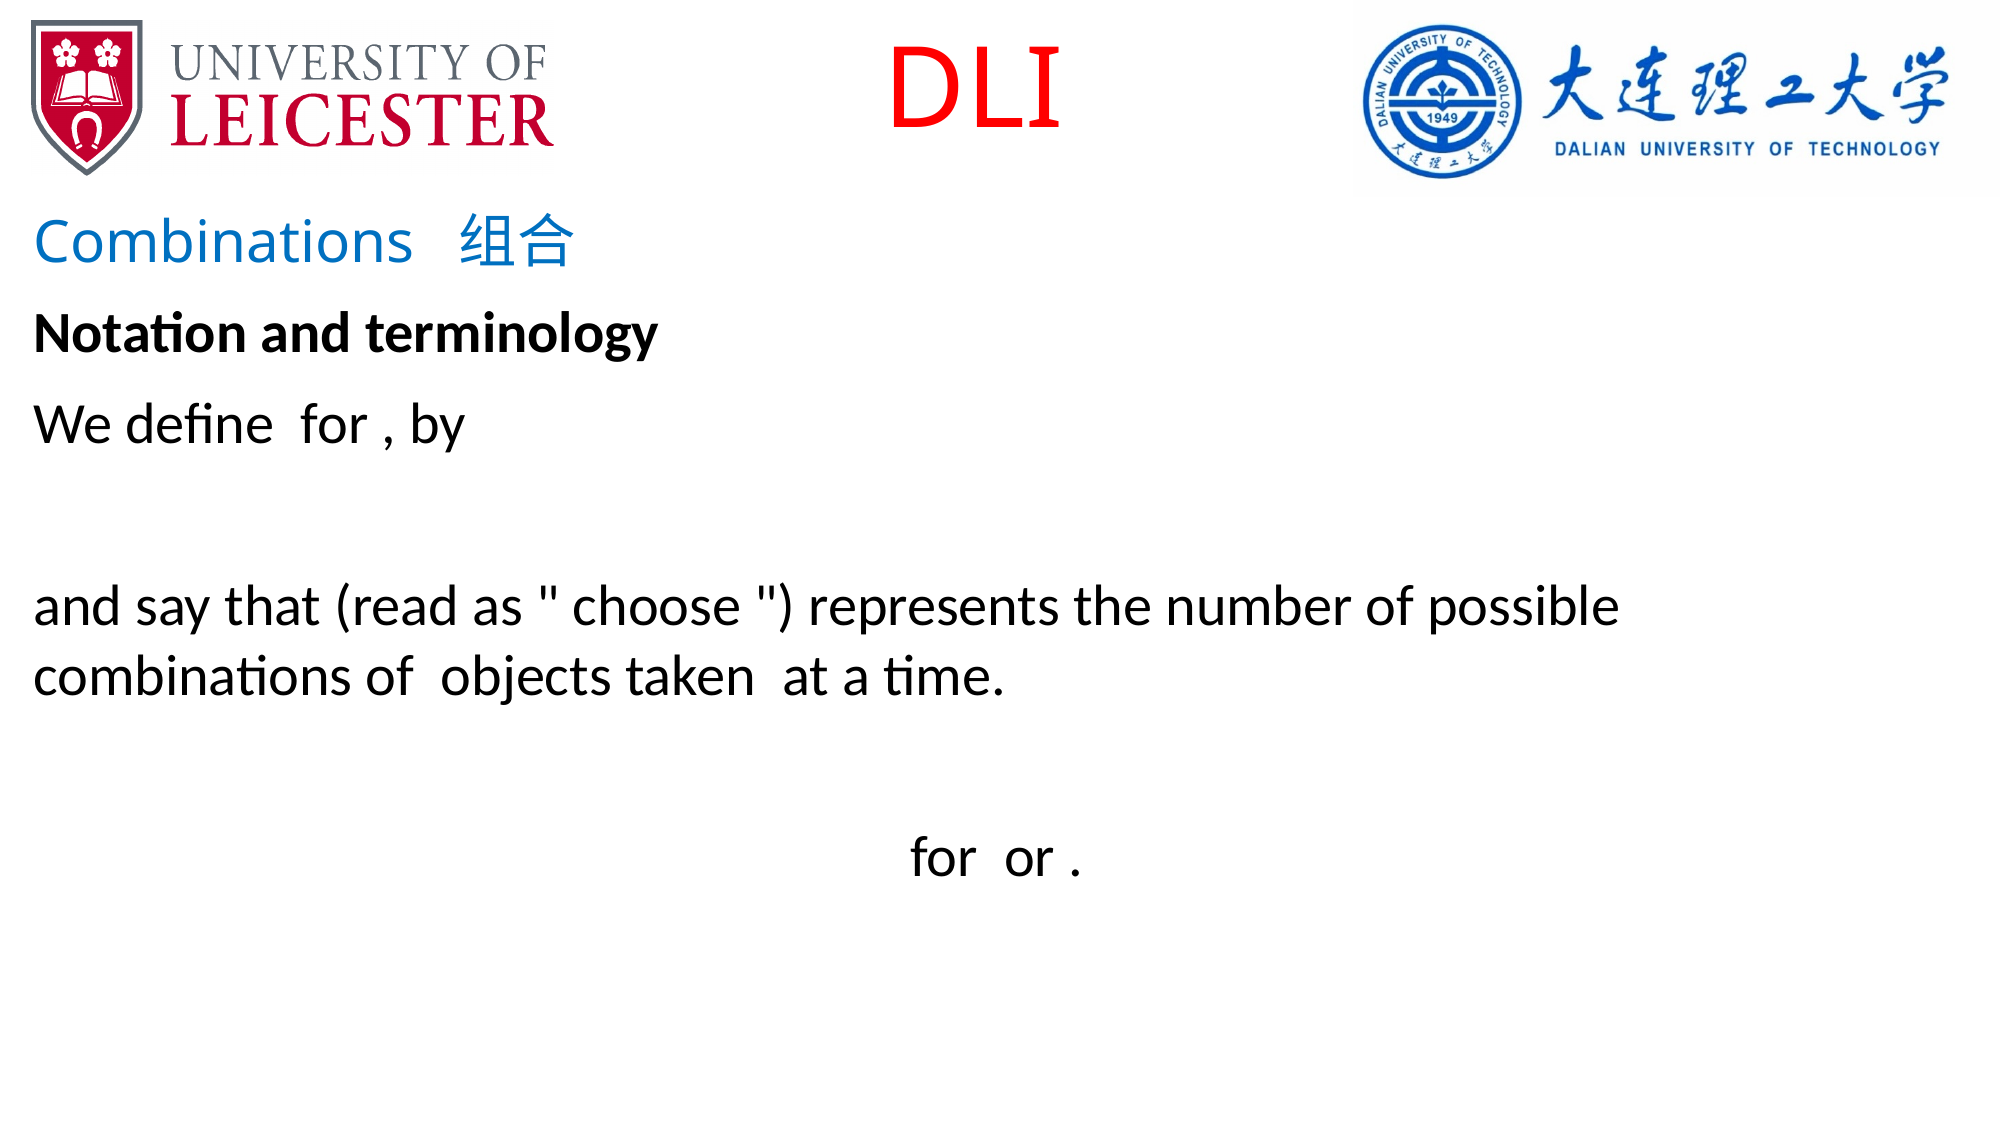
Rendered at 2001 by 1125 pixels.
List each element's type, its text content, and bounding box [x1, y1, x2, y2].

text_box DLI [571, 7, 1353, 158]
picture [1353, 0, 2000, 197]
picture [31, 20, 554, 176]
